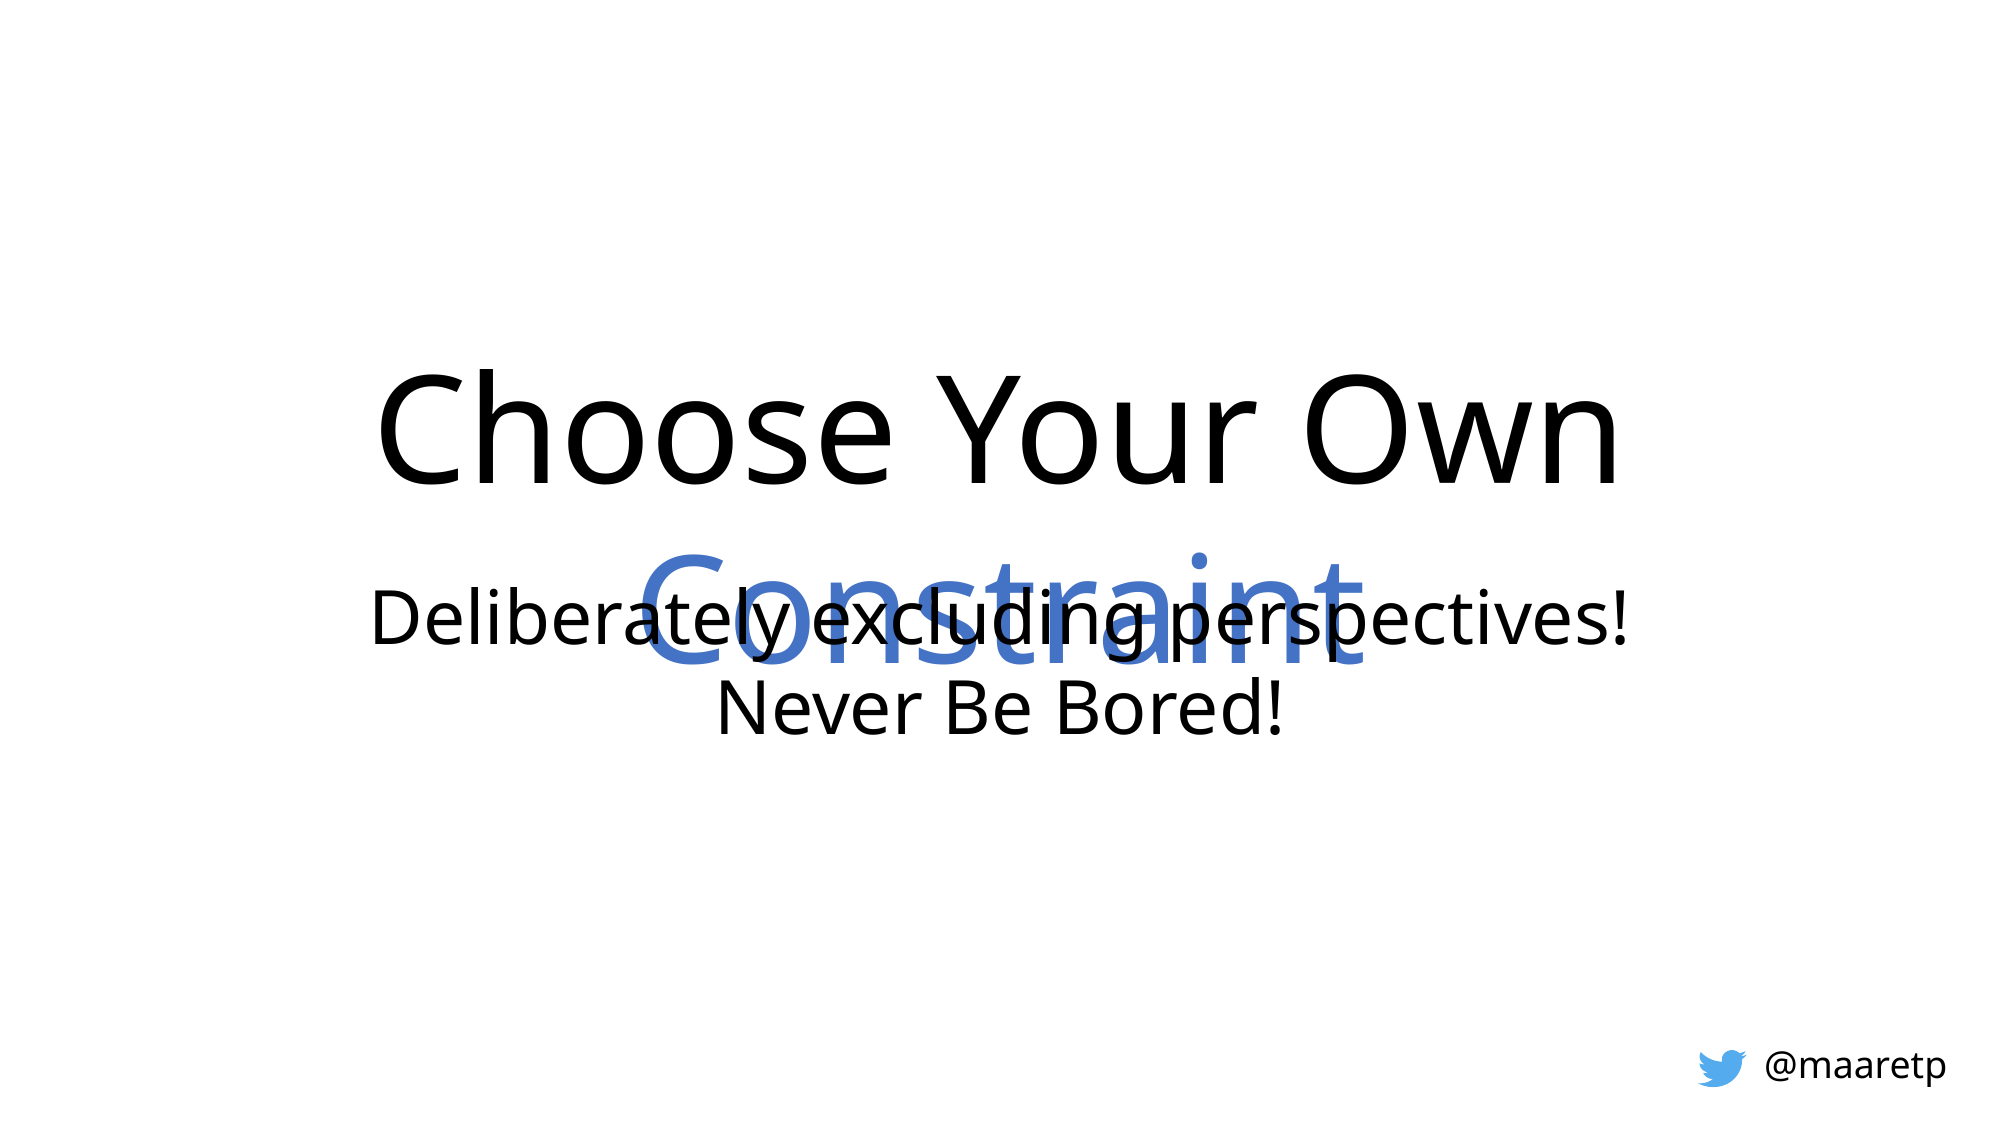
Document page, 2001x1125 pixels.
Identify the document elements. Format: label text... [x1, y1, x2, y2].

text_box Choose Your Own Constraint [83, 326, 1917, 702]
text_box Deliberately excluding perspectives! Never Be Bored! [353, 562, 1646, 758]
picture [1685, 1035, 1759, 1103]
